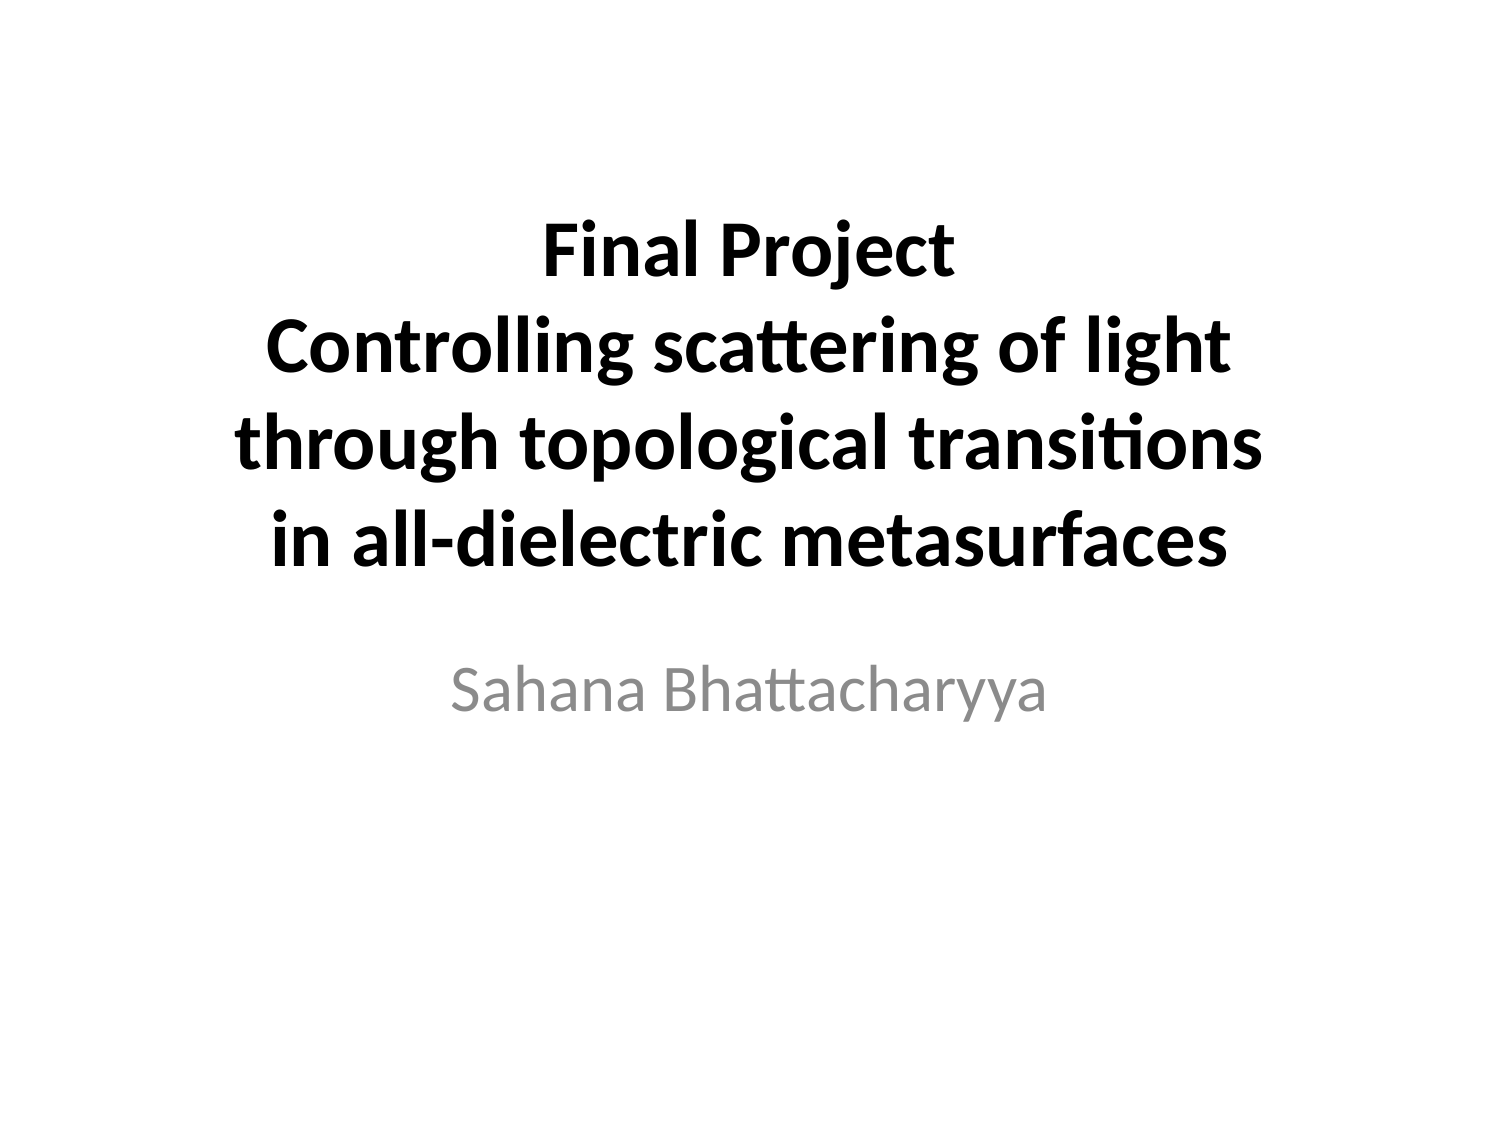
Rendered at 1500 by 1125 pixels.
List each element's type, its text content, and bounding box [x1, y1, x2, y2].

subtitle Sahana Bhattacharyya [225, 637, 1275, 925]
title Final Project Controlling scattering of light through topological transitions in all-dielectric metasurfaces [112, 187, 1388, 591]
